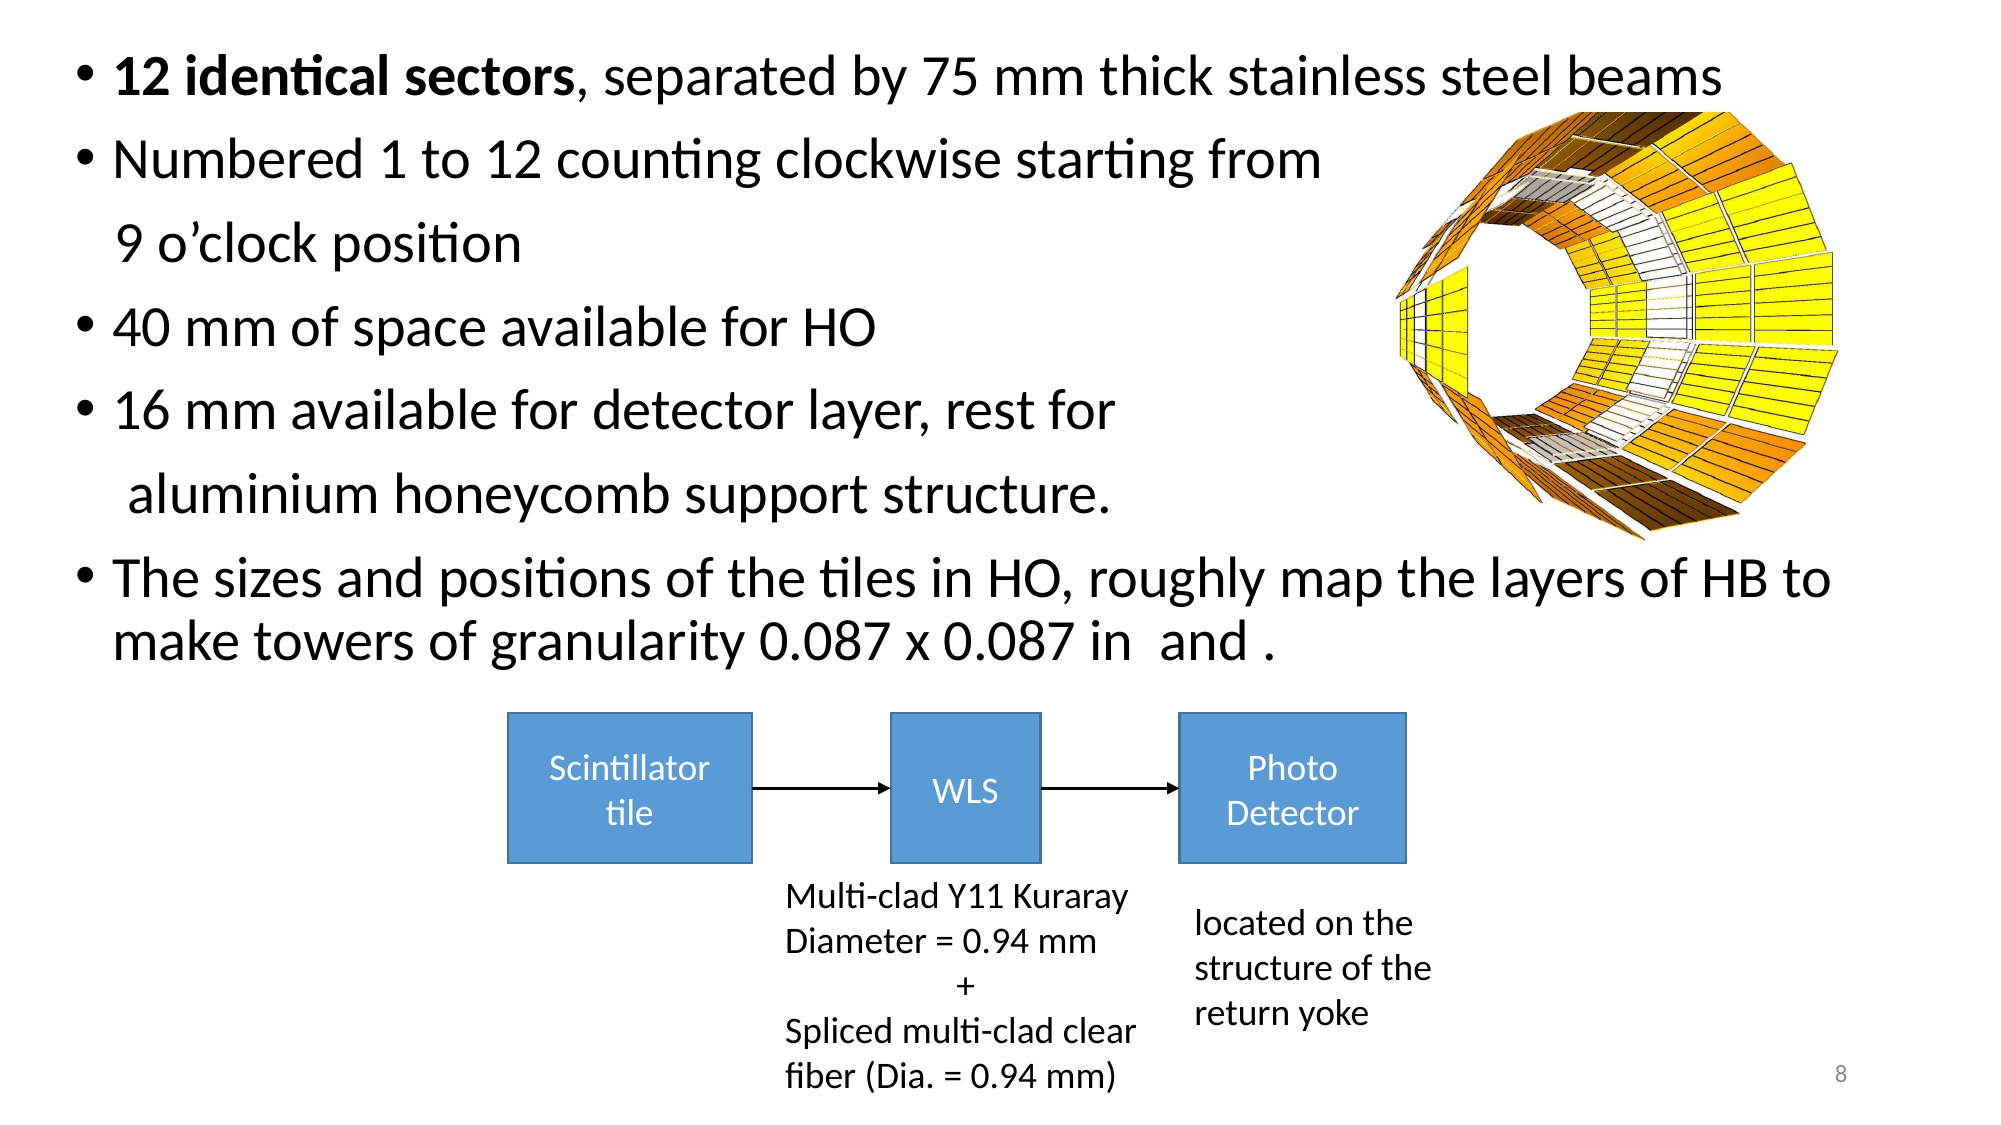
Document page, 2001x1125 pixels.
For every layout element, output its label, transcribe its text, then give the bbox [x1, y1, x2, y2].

text_box Multi-clad Y11 Kuraray Diameter = 0.94 mm + Spliced multi-clad clear fiber (Dia. = 0.94 mm) [770, 863, 1161, 1125]
slide_number 8 [1412, 1042, 1863, 1103]
picture [1379, 102, 1861, 546]
text_box [59, 561, 1785, 1125]
text_box WLS [890, 712, 1042, 863]
text_box Scintillator tile [507, 712, 753, 864]
text_box Photo Detector [1178, 712, 1407, 864]
text_box located on the structure of the return yoke [1179, 891, 1462, 1086]
